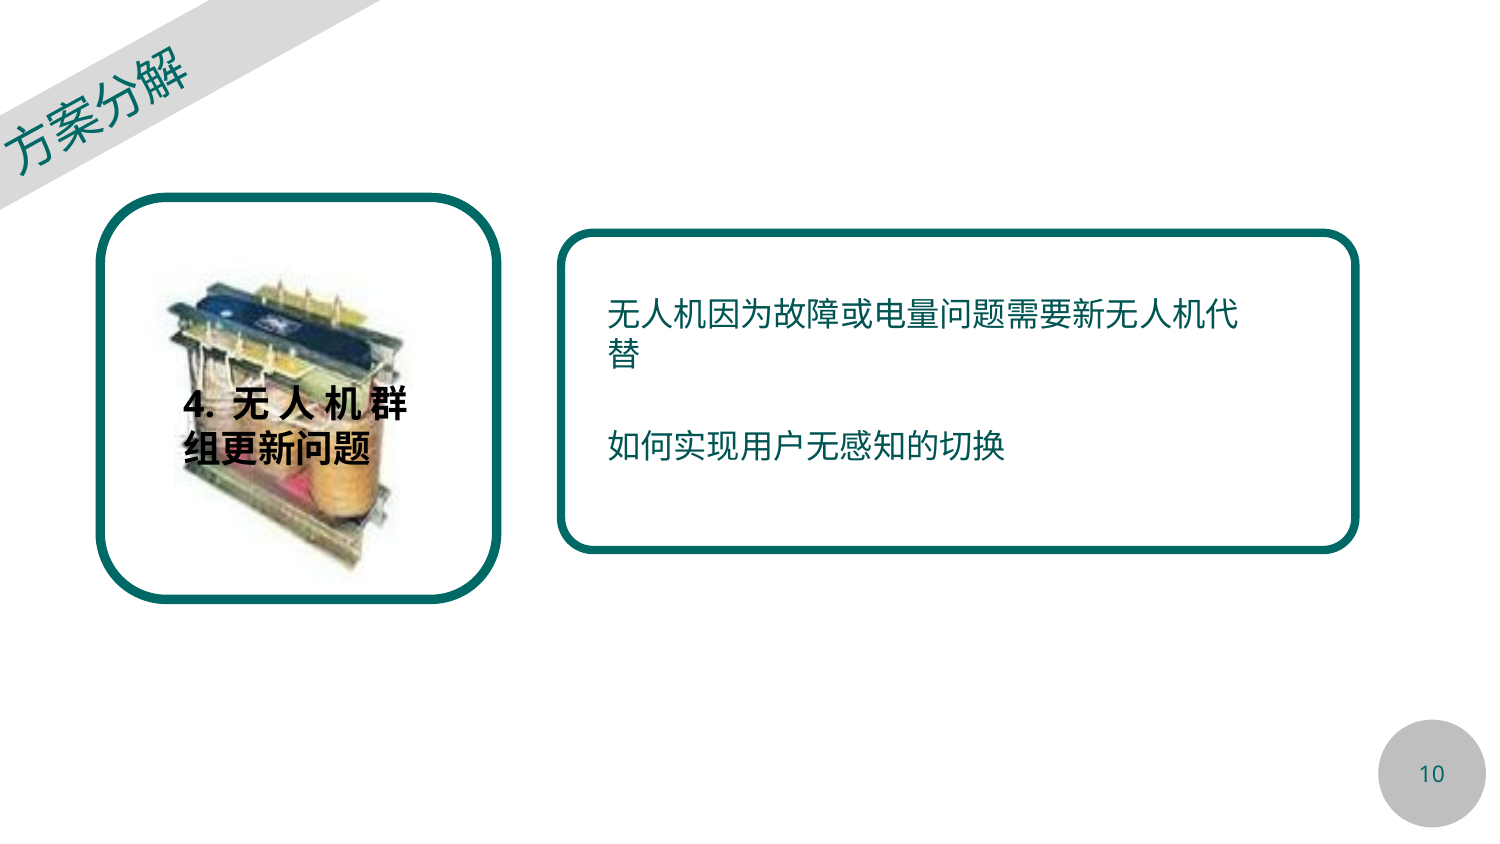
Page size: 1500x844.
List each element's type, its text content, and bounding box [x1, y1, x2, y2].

text_box 4.无人机群组更新问题 [168, 372, 423, 477]
text_box [98, 195, 499, 602]
text_box 10 [1376, 717, 1489, 830]
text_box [560, 232, 1356, 551]
text_box 方案分解 [0, 0, 385, 213]
